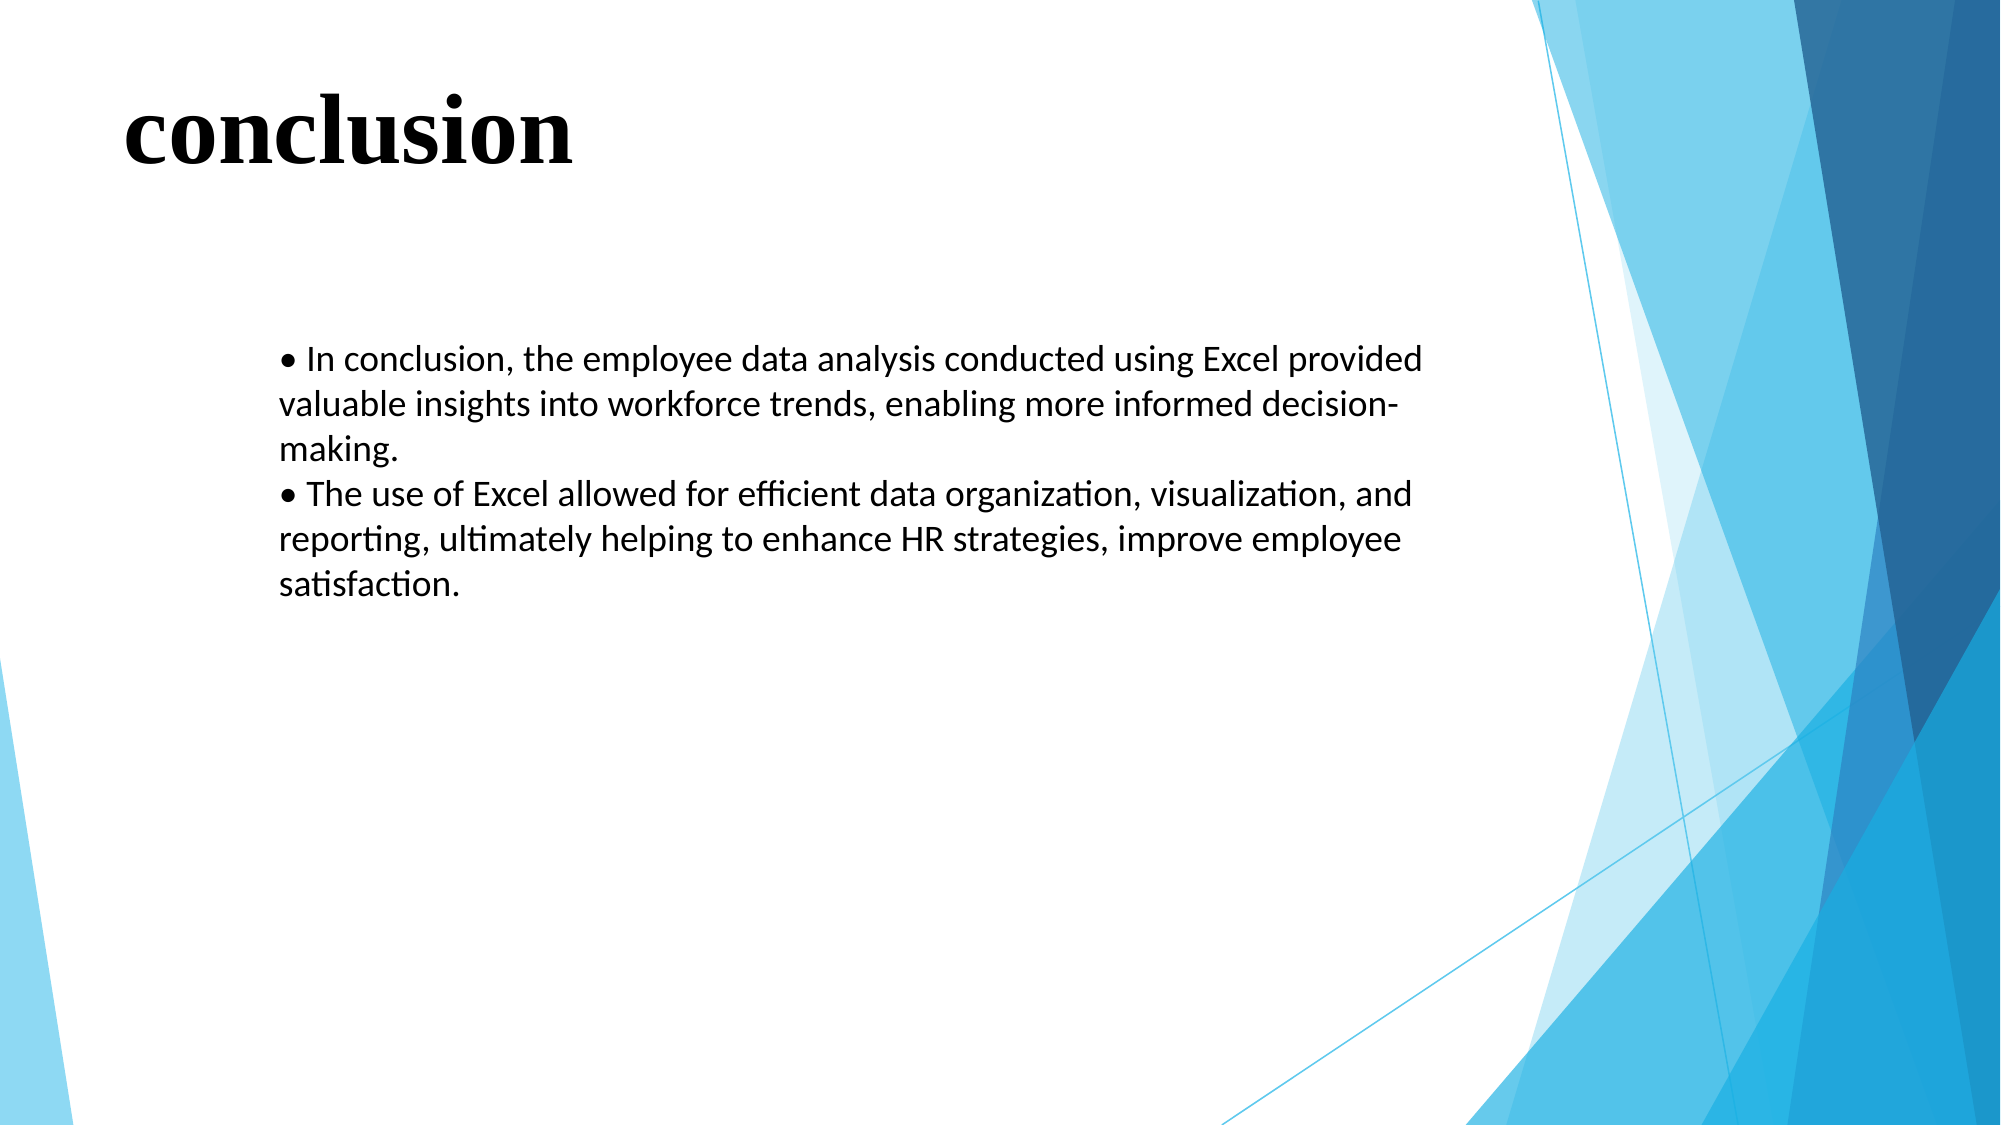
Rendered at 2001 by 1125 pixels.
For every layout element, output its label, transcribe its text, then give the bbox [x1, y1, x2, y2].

text_box • In conclusion, the employee data analysis conducted using Excel provided valuable insights into workforce trends, enabling more informed decision- making. • The use of Excel allowed for efficient data organization, visualization, and reporting, ultimately helping to enhance HR strategies, improve employee satisfaction. [264, 326, 1642, 611]
title conclusion [123, 63, 1877, 188]
